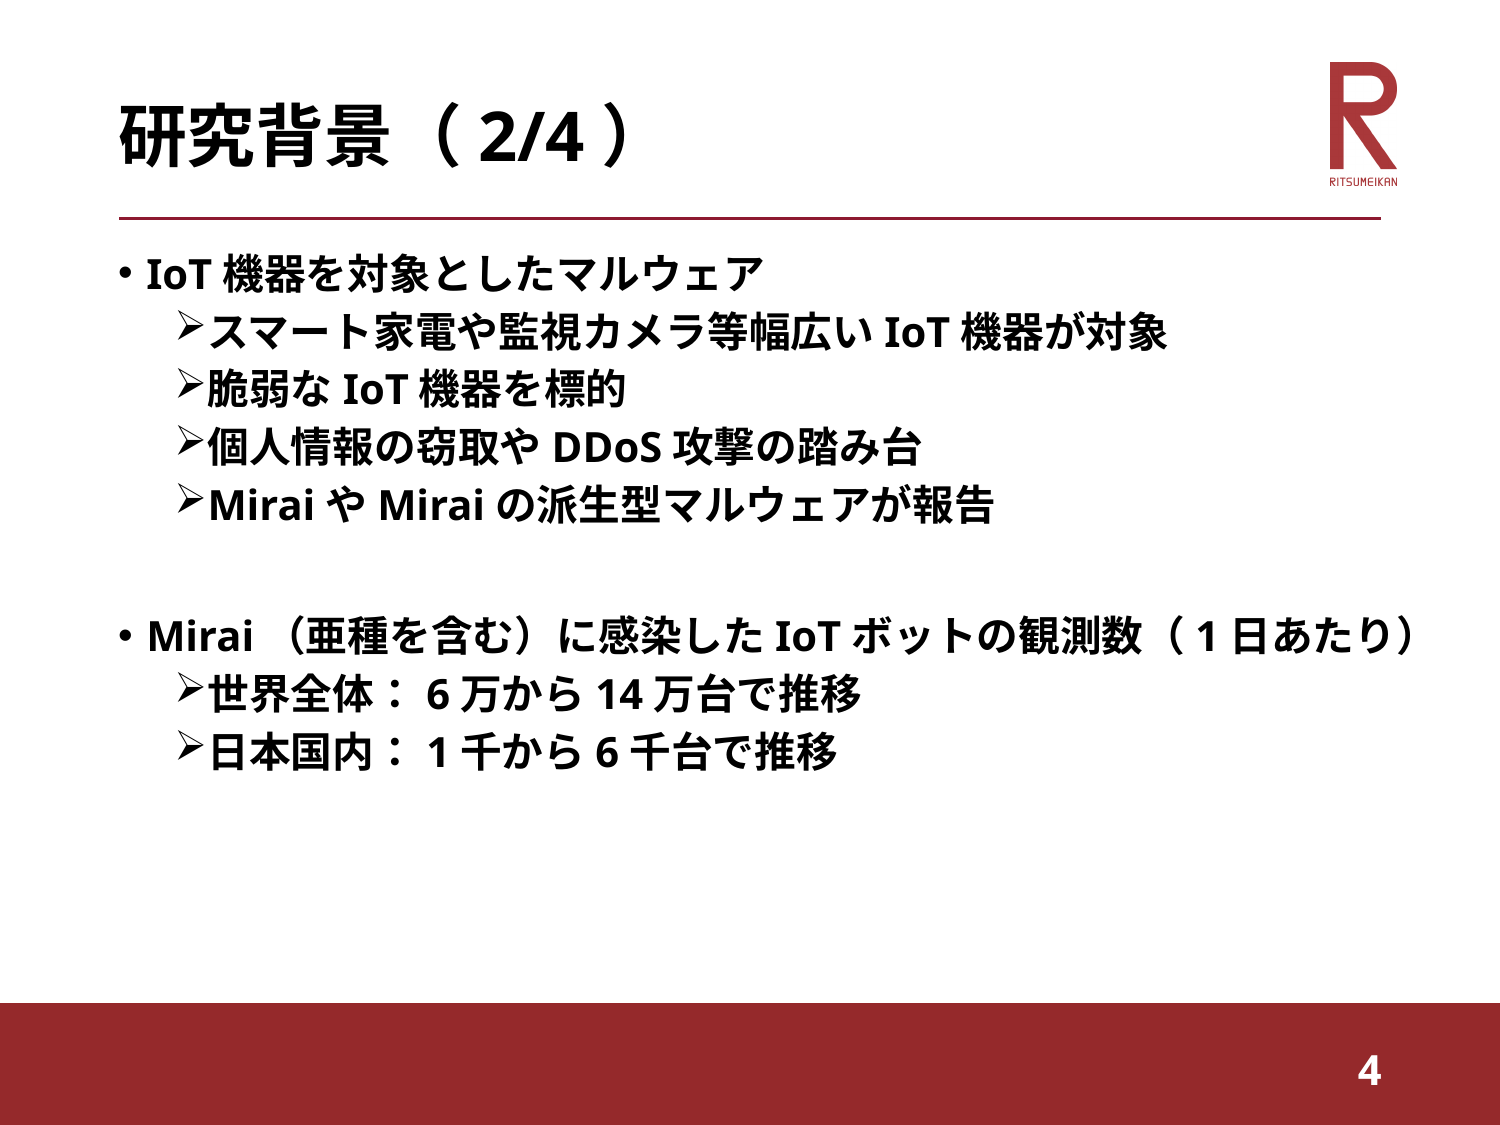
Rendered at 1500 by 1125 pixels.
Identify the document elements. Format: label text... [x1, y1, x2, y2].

list IoT機器を対象としたマルウェア スマート家電や監視カメラ等幅広いIoT機器が対象 脆弱なIoT機器を標的 個人情報の窃取やDDoS攻撃の踏み台 MiraiやMiraiの派生型マルウェアが報告 Mirai（亜種を含む）に感染したIoTボットの観測数（1日あたり） 世界全体：6万から14万台で推移 日本国内：1千から6千台で推移 [103, 239, 1500, 991]
slide_number 4 [1059, 1042, 1397, 1103]
title 研究背景（2/4） [103, 59, 1397, 219]
